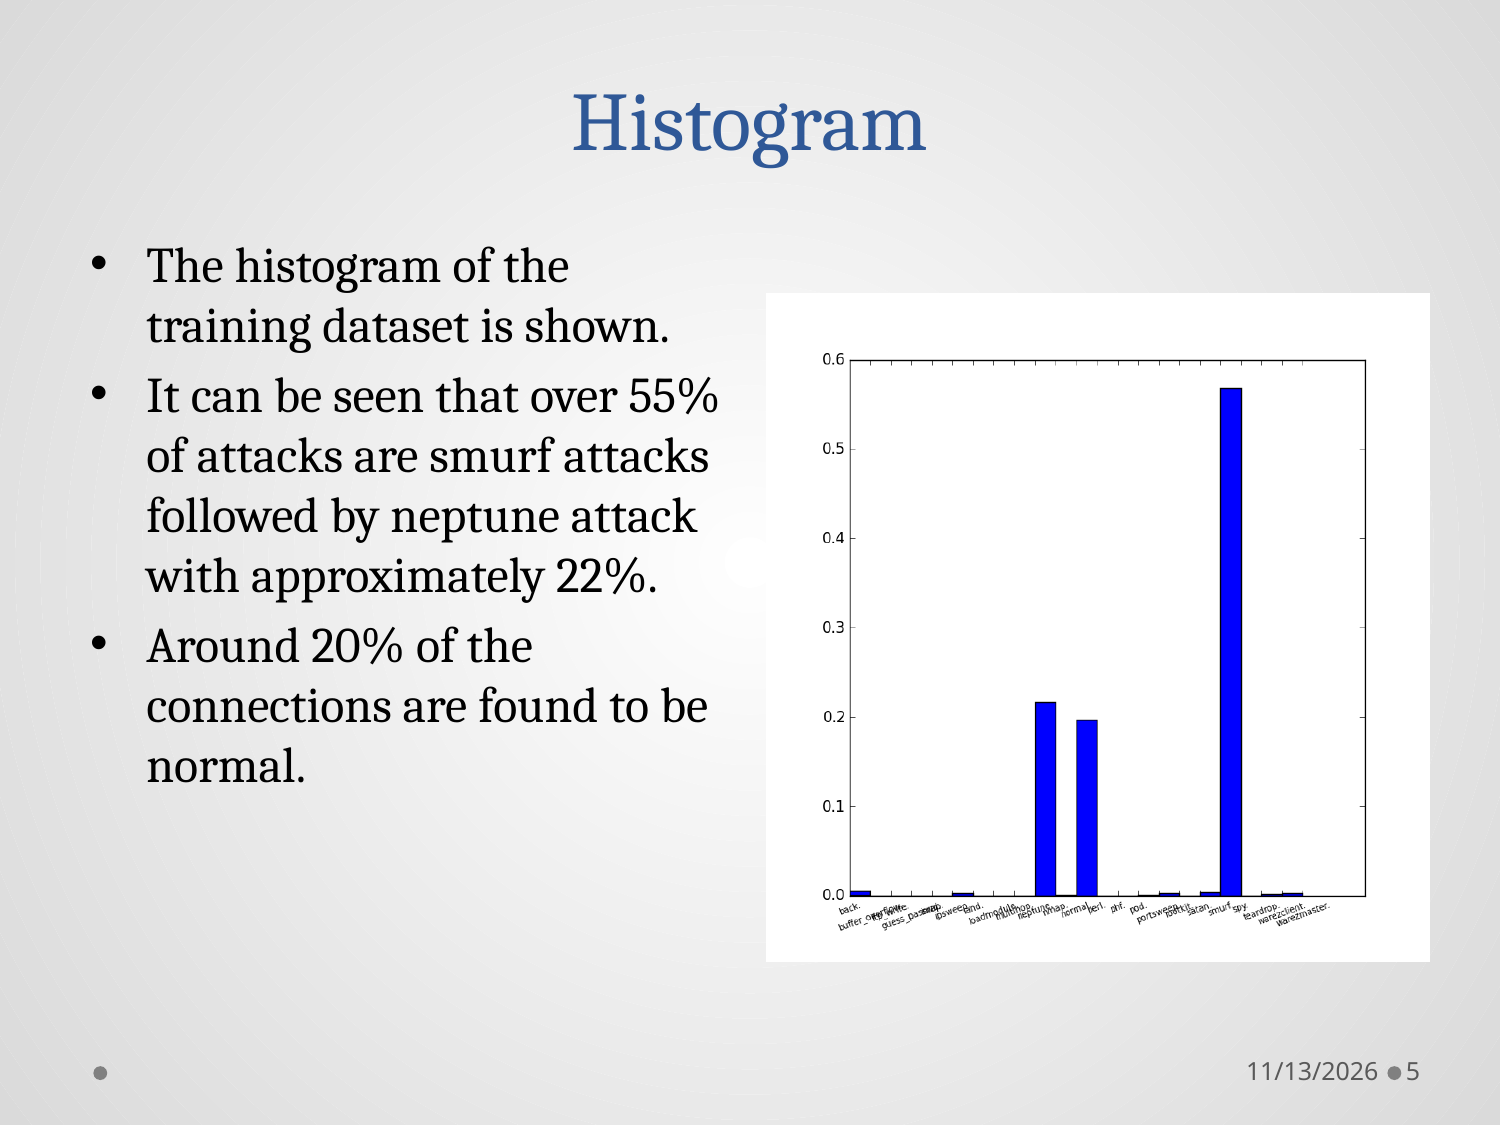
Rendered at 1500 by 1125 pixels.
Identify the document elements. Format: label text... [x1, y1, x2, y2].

list The histogram of the training dataset is shown. It can be seen that over 55% of attacks are smurf attacks followed by neptune attack with approximately 22%. Around 20% of the connections are found to be normal. [75, 224, 750, 1005]
title Histogram [75, 24, 1425, 175]
slide_number 5 [1401, 1042, 1494, 1103]
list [766, 293, 1430, 962]
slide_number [1043, 1042, 1386, 1103]
